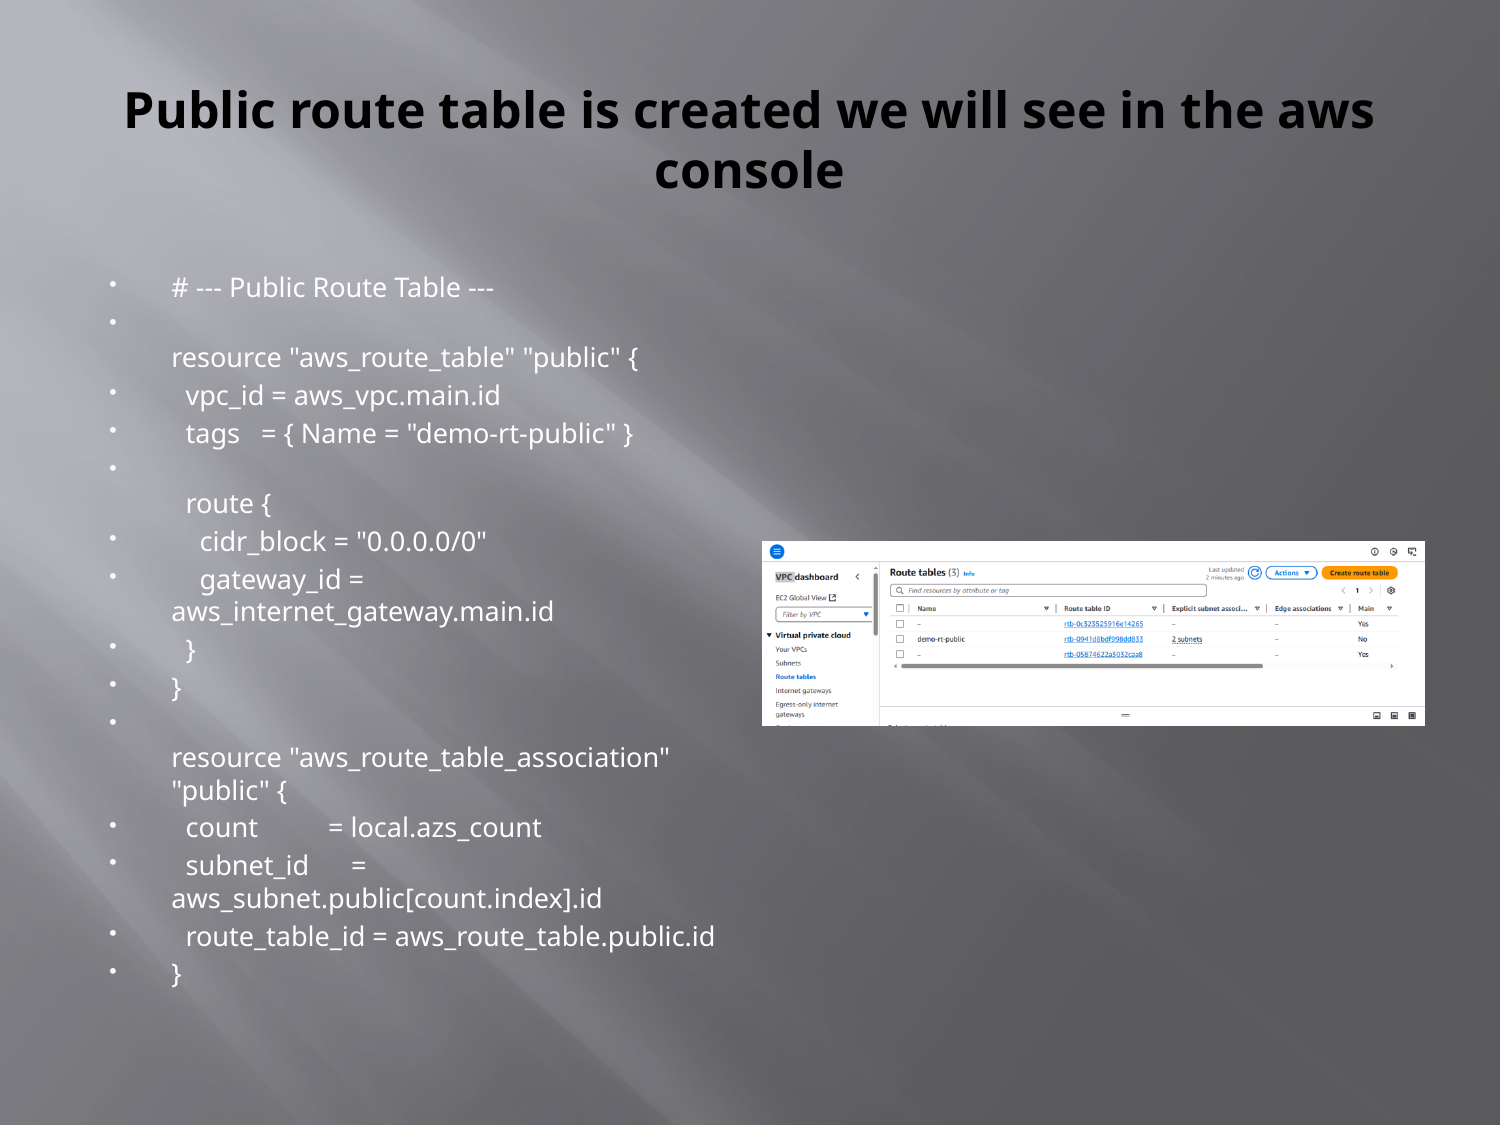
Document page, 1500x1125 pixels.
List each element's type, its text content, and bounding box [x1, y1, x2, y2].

list # --- Public Route Table --- resource "aws_route_table" "public" { vpc_id = aws_vpc.main.id tags = { Name = "demo-rt-public" } route { cidr_block = "0.0.0.0/0" gateway_id = aws_internet_gateway.main.id } } resource "aws_route_table_association" "public" { count = local.azs_count subnet_id = aws_subnet.public[count.index].id route_table_id = aws_route_table.public.id } [75, 262, 738, 1005]
title Public route table is created we will see in the aws console [75, 45, 1425, 233]
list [762, 541, 1426, 727]
